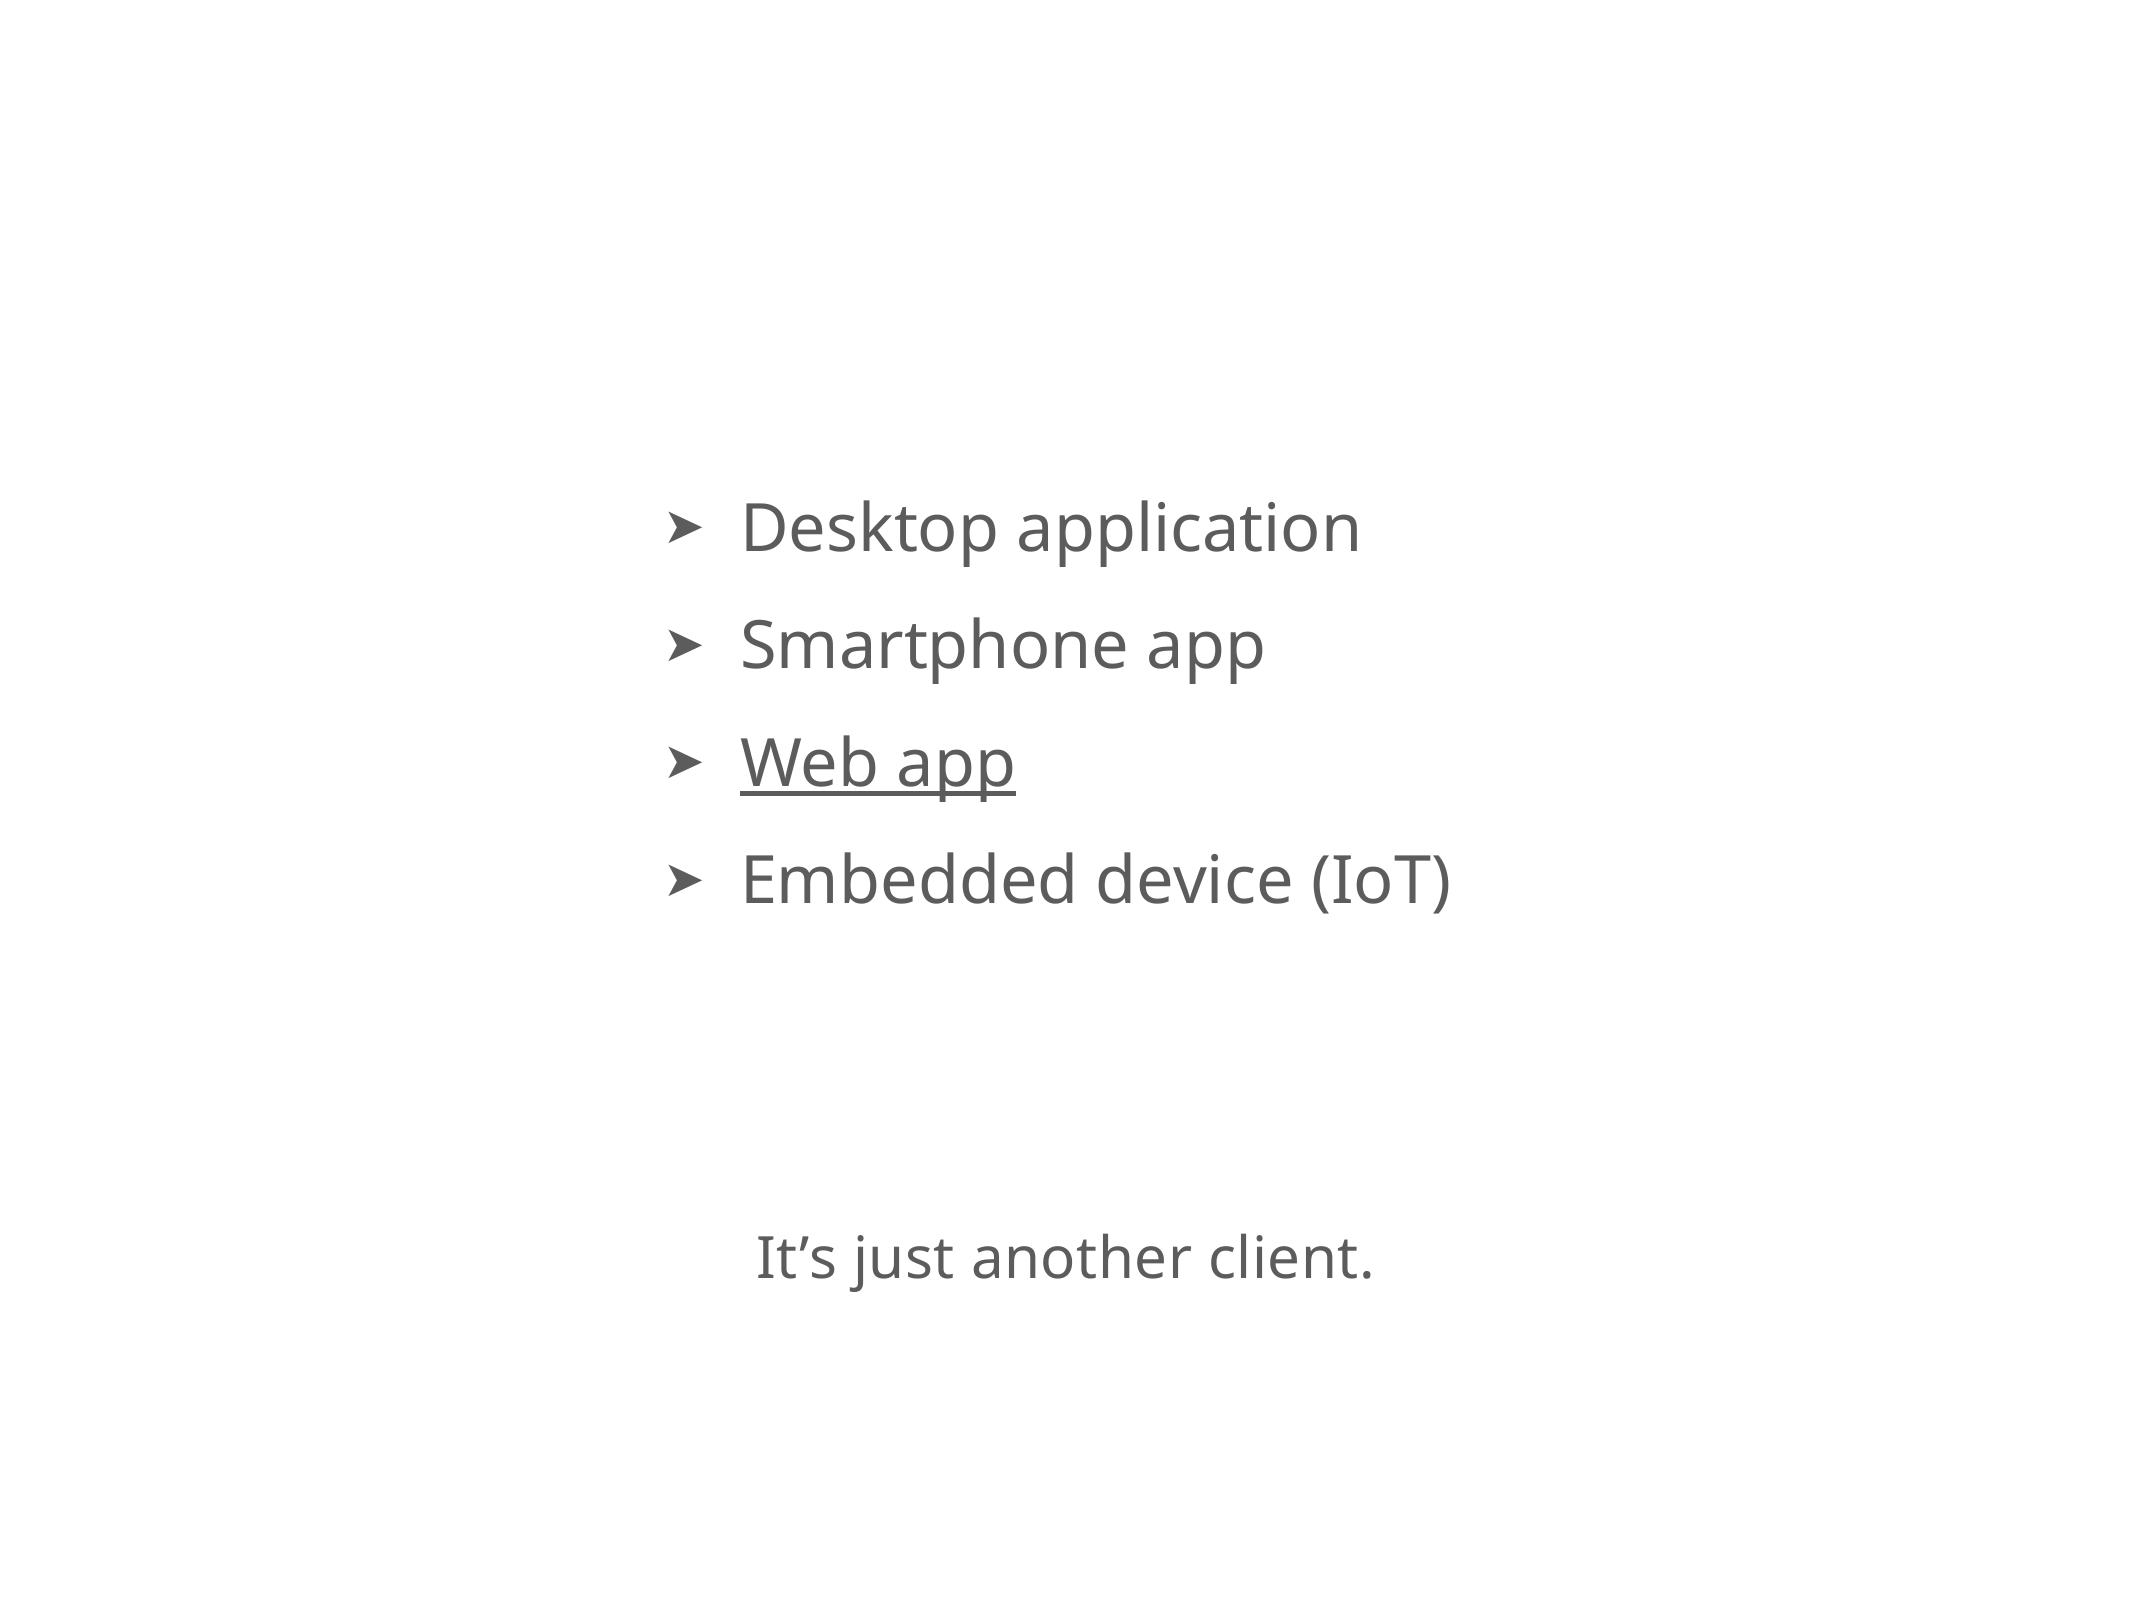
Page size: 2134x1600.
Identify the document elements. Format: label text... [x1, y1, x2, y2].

list Desktop application Smartphone app Web app Embedded device (IoT) [654, 475, 1480, 1006]
text_box It’s just another client. [748, 1211, 1385, 1299]
